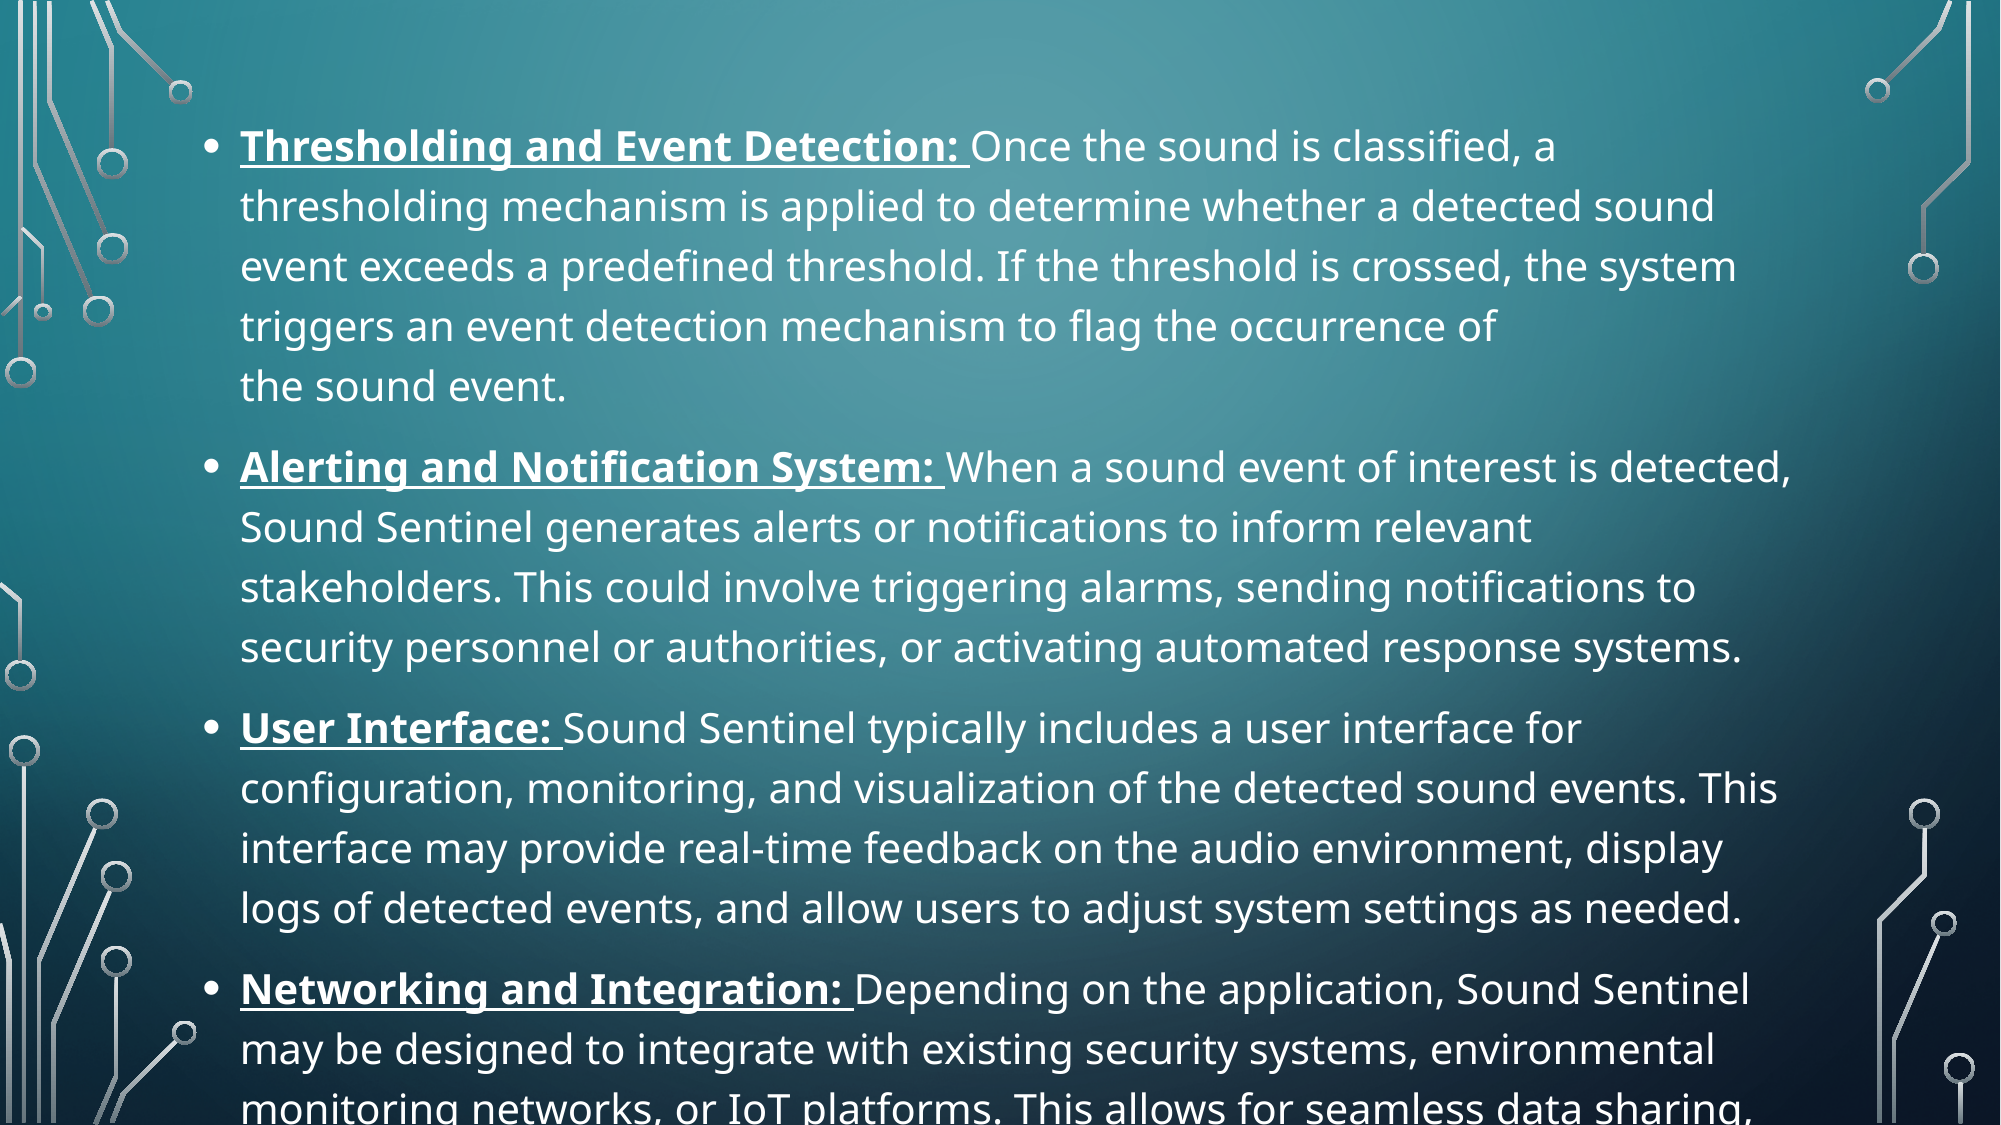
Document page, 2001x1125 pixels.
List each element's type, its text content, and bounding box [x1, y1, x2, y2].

list Thresholding and Event Detection: Once the sound is classified, a thresholding mechanism is applied to determine whether a detected sound event exceeds a predefined threshold. If the threshold is crossed, the system triggers an event detection mechanism to flag the occurrence of the sound event. Alerting and Notification System: When a sound event of interest is detected, Sound Sentinel generates alerts or notifications to inform relevant stakeholders. This could involve triggering alarms, sending notifications to security personnel or authorities, or activating automated response systems. User Interface: Sound Sentinel typically includes a user interface for configuration, monitoring, and visualization of the detected sound events. This interface may provide real-time feedback on the audio environment, display logs of detected events, and allow users to adjust system settings as needed. Networking and Integration: Depending on the application, Sound Sentinel may be designed to integrate with existing security systems, environmental monitoring networks, or IoT platforms. This allows for seamless data sharing, interoperability, and remote management of the system. [187, 102, 1813, 950]
